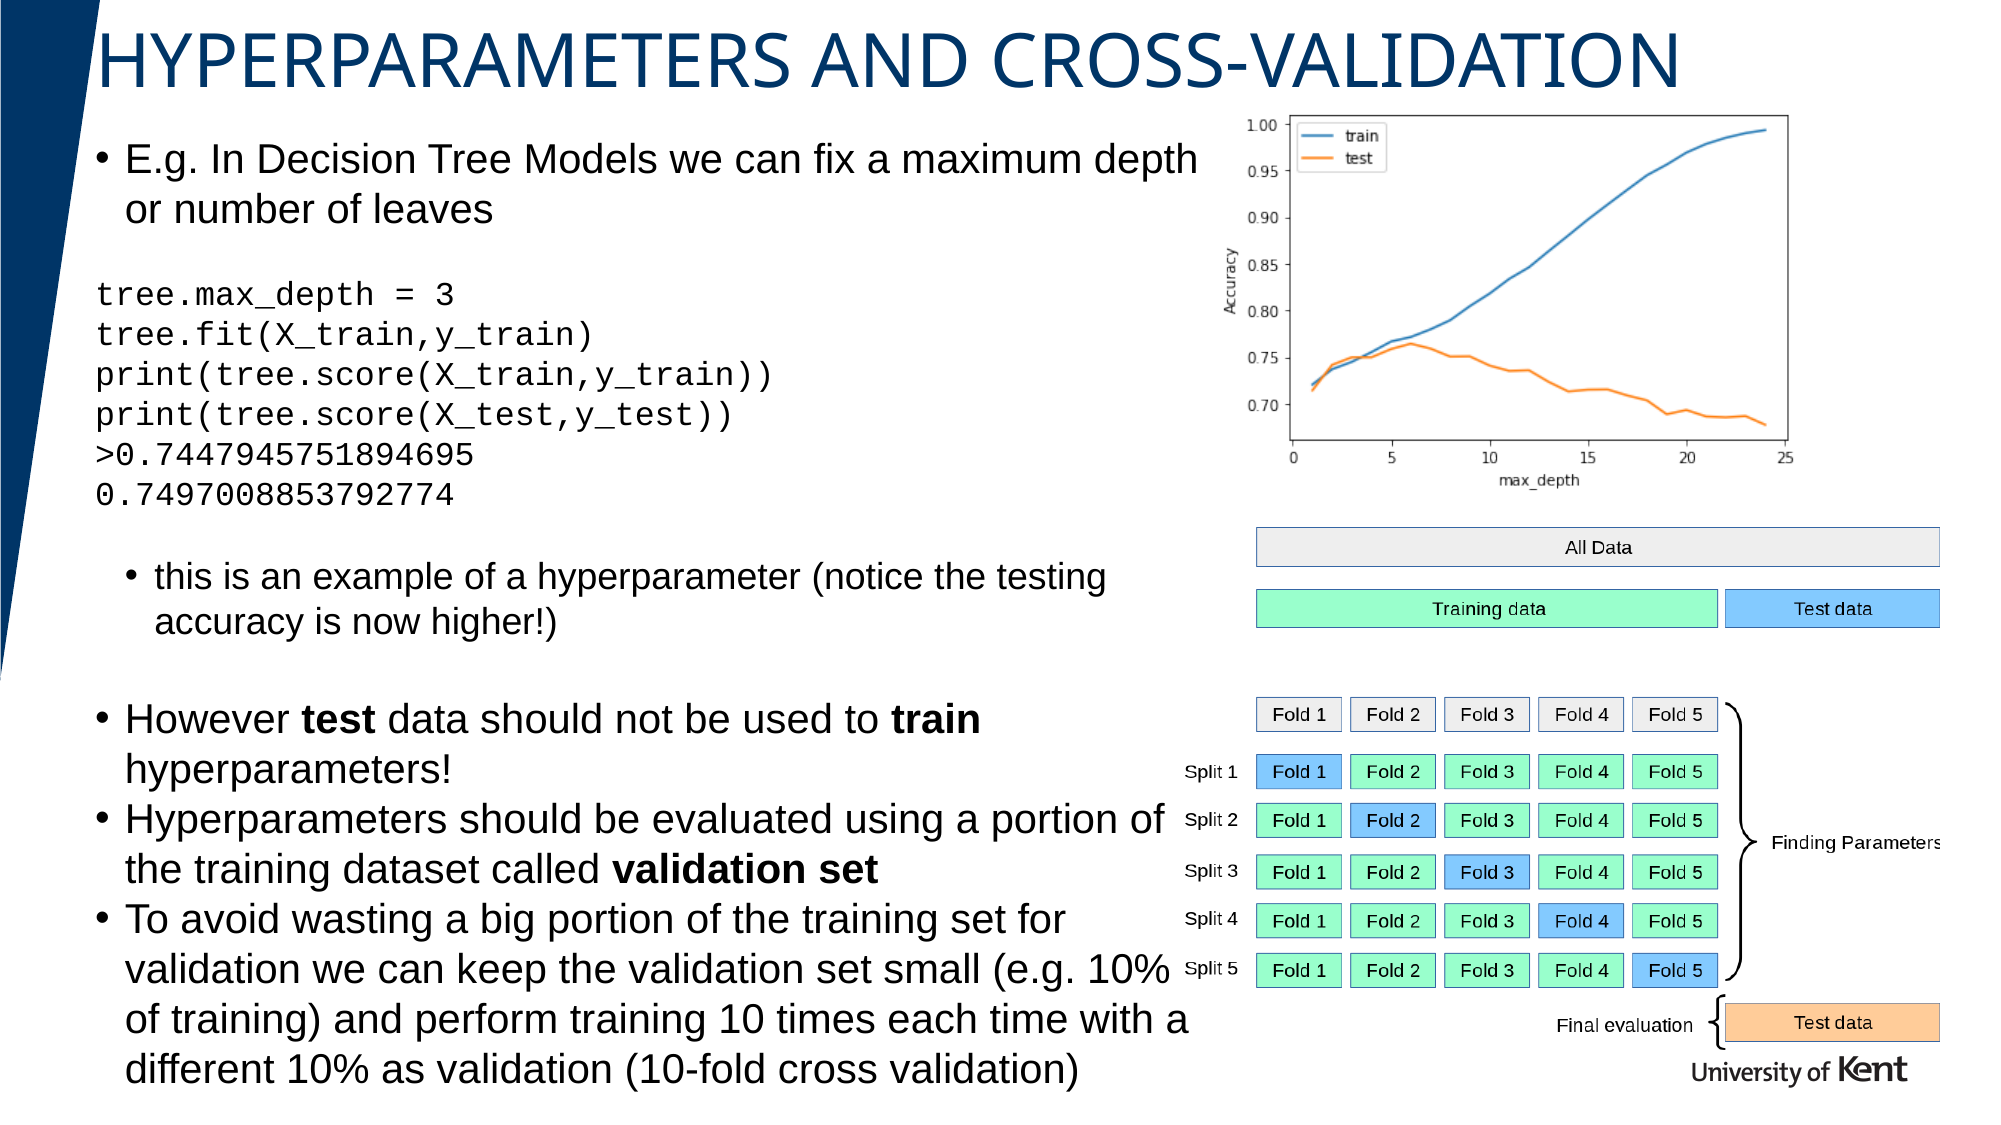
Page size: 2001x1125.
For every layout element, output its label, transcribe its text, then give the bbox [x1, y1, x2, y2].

picture [1214, 106, 1804, 498]
title Hyperparameters and cross-validation [95, 15, 1940, 103]
list E.g. In Decision Tree Models we can fix a maximum depth or number of leaves tree.max_depth = 3 tree.fit(X_train,y_train) print(tree.score(X_train,y_train)) print(tree.score(X_test,y_test)) >0.7447945751894695 0.7497008853792774 this is an example of a hyperparameter (notice the testing accuracy is now higher!) However test data should not be used to train hyperparameters! Hyperparameters should be evaluated using a portion of the training dataset called validation set To avoid wasting a big portion of the training set for validation we can keep the validation set small (e.g. 10% of training) and perform training 10 times each time with a different 10% as validation (10-fold cross validation) [95, 132, 1200, 1034]
picture [1185, 527, 1940, 1050]
